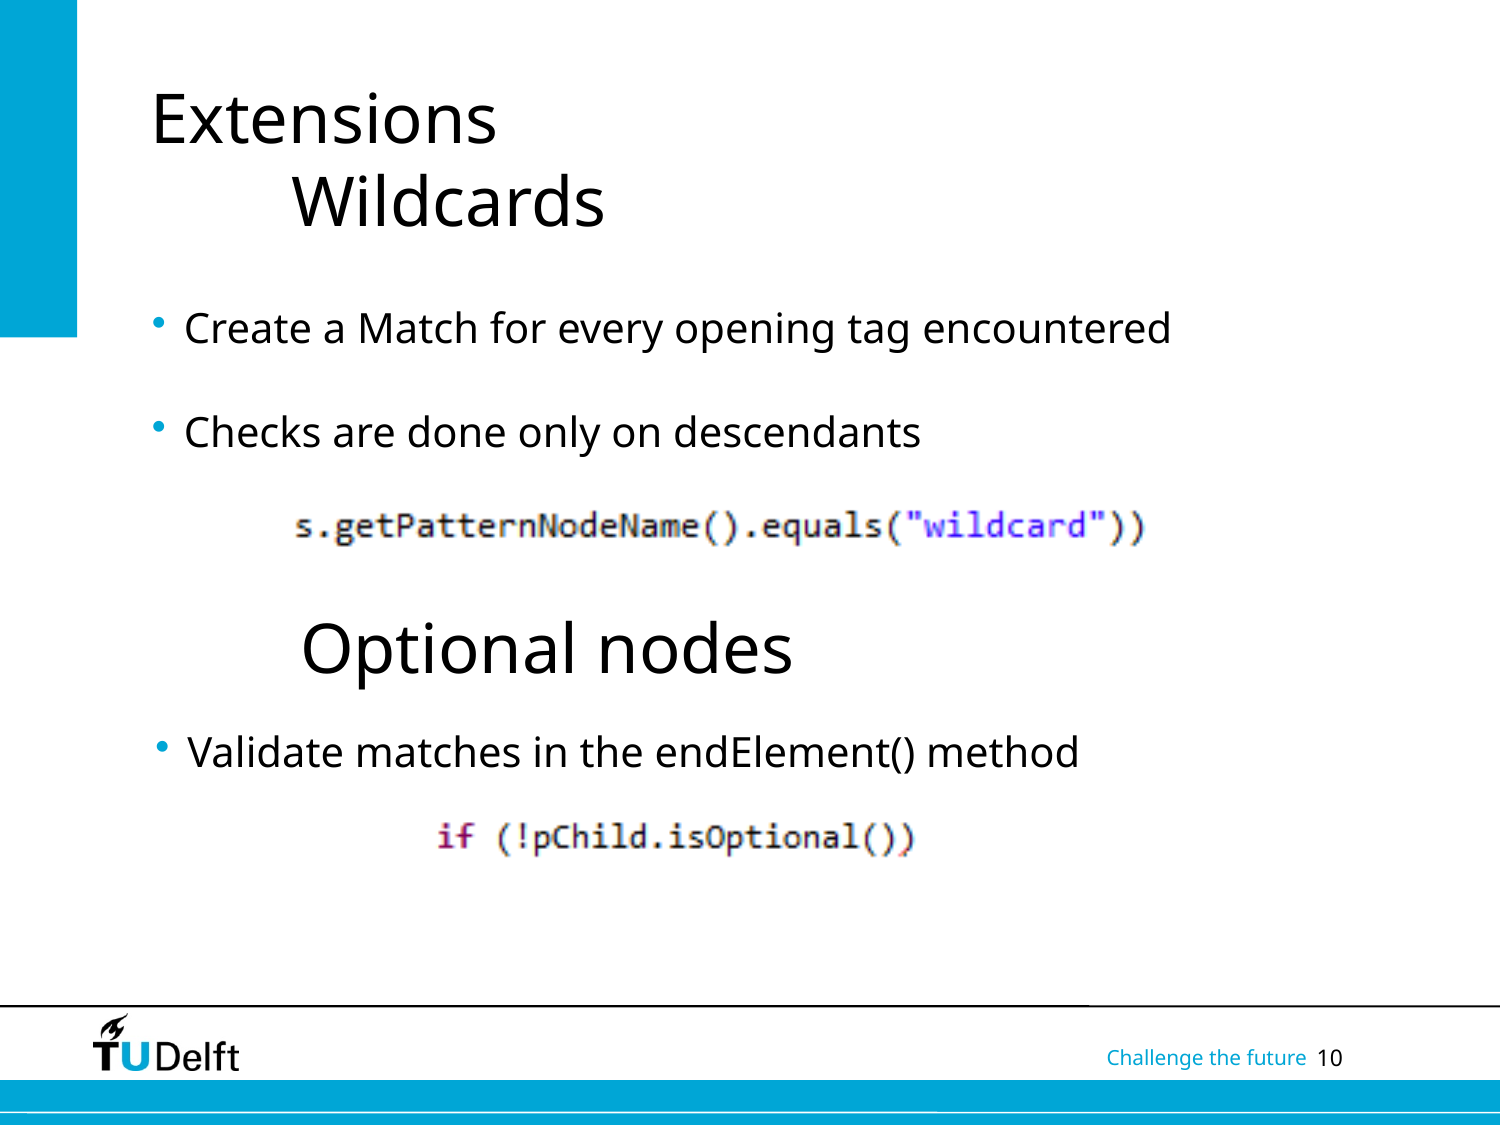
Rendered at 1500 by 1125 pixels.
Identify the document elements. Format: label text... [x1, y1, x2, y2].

picture [426, 821, 924, 863]
picture [93, 1013, 239, 1071]
title Extensions Wildcards [150, 74, 1326, 280]
text_box Optional nodes [159, 522, 1334, 685]
list Create a Match for every opening tag encountered Checks are done only on descendants [151, 299, 1324, 569]
picture [272, 505, 1209, 551]
text_box Validate matches in the endElement() method [155, 724, 1327, 841]
